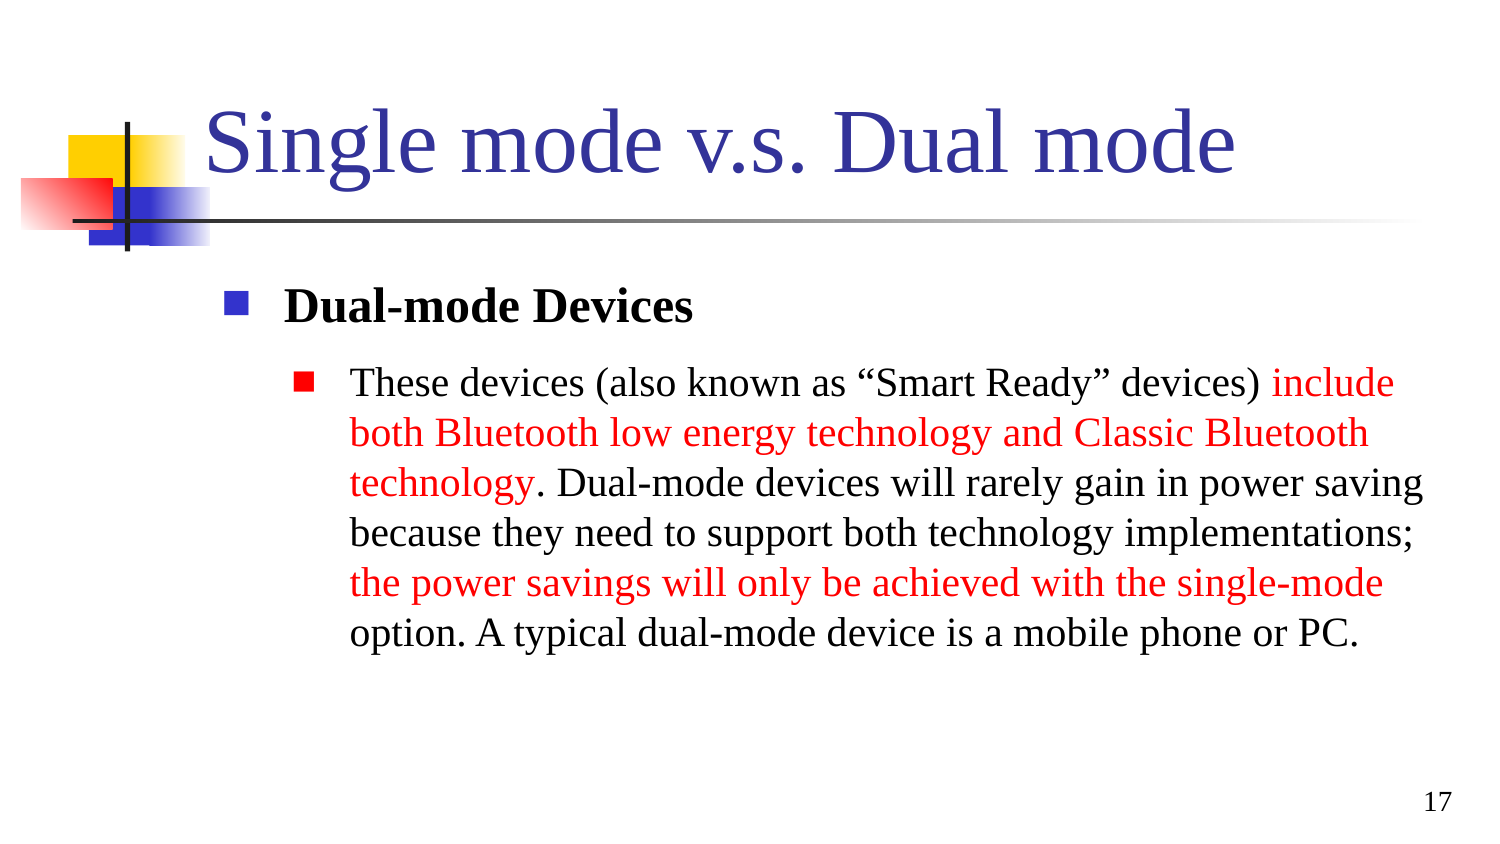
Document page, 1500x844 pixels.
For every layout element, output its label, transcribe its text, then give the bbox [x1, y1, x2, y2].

title Single mode v.s. Dual mode [188, 26, 1468, 207]
list Dual-mode Devices These devices (also known as “Smart Ready” devices) include both Bluetooth low energy technology and Classic Bluetooth technology. Dual-mode devices will rarely gain in power saving because they need to support both technology implementations; the power savings will only be achieved with the single-mode option. A typical dual-mode device is a mobile phone or PC. [193, 248, 1469, 835]
slide_number 17 [1155, 768, 1468, 825]
